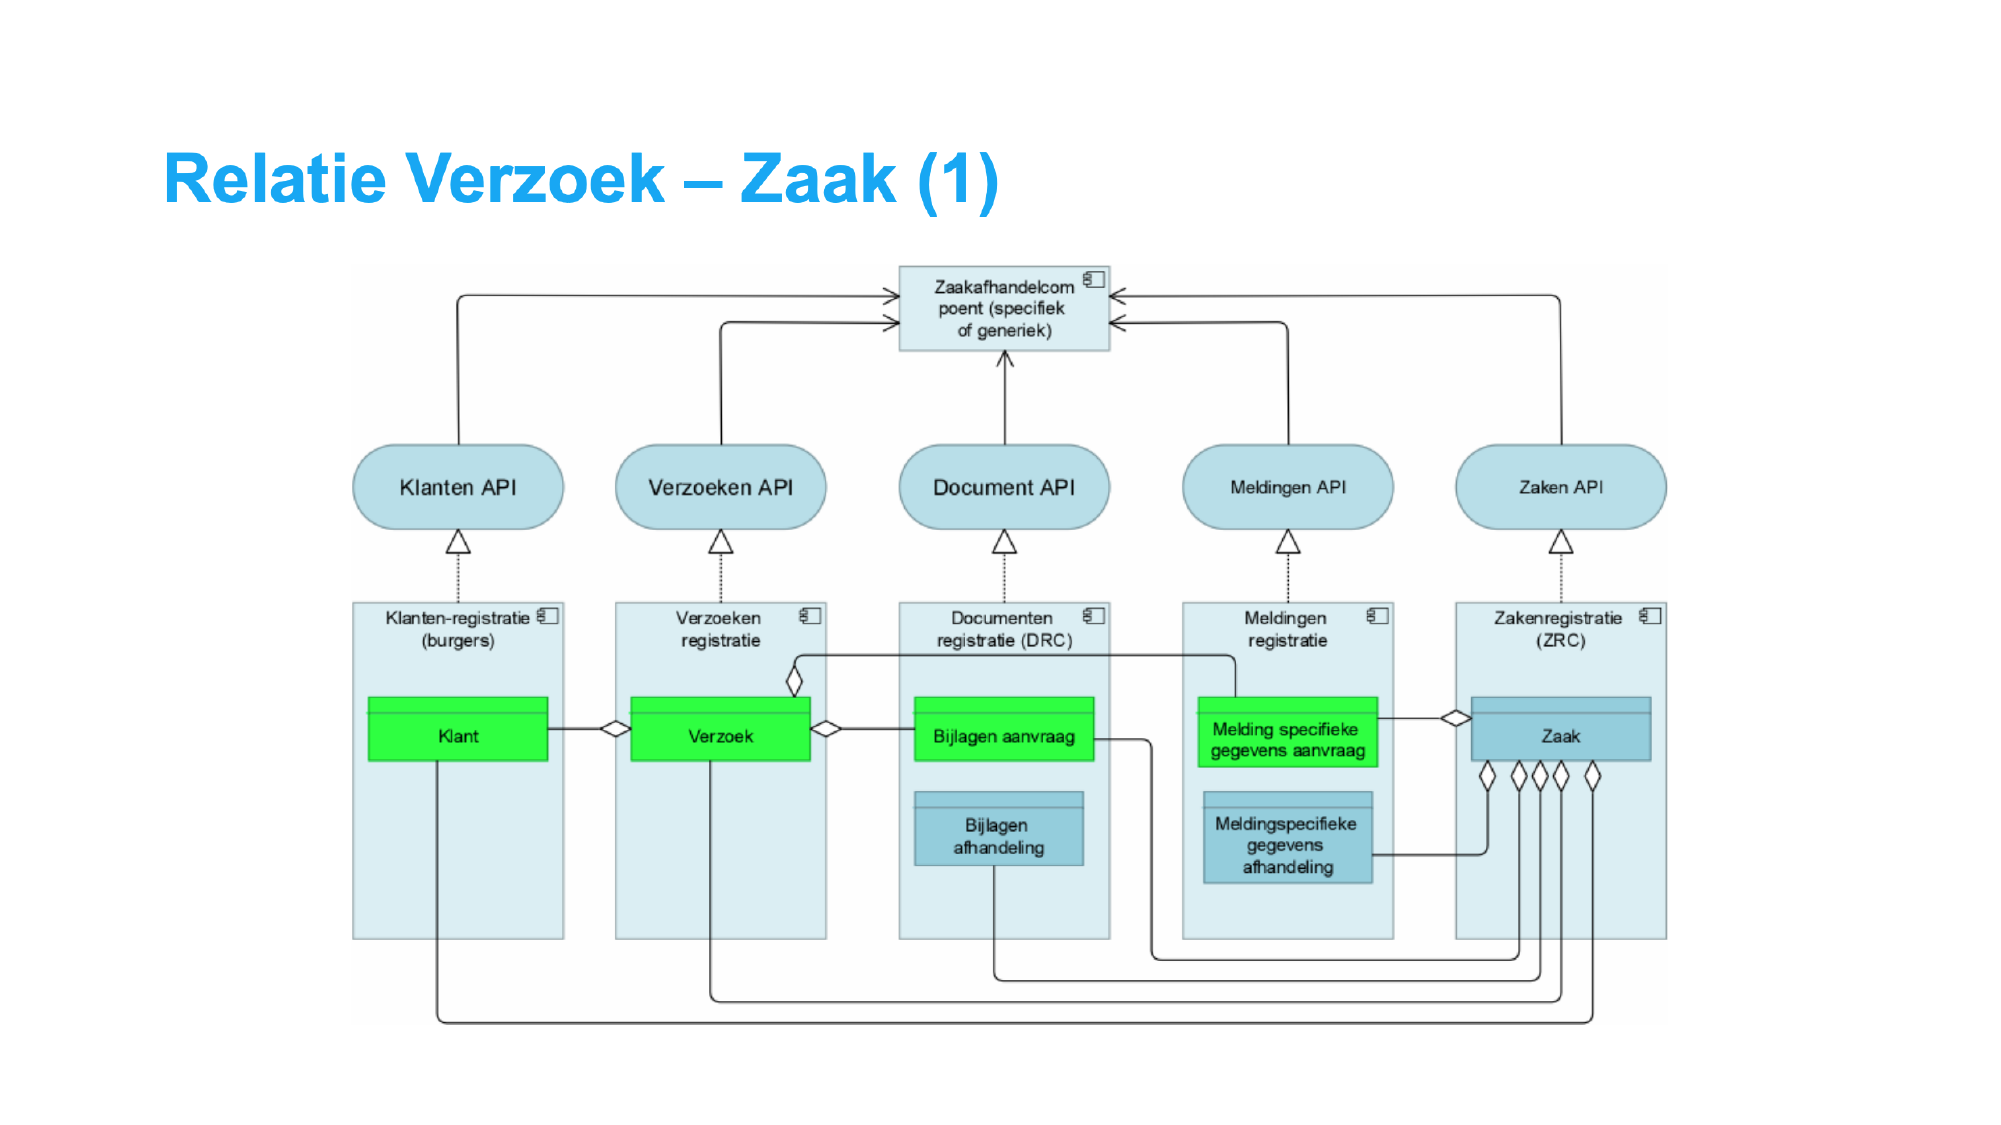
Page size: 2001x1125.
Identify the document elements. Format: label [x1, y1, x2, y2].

list [147, 136, 1762, 1038]
